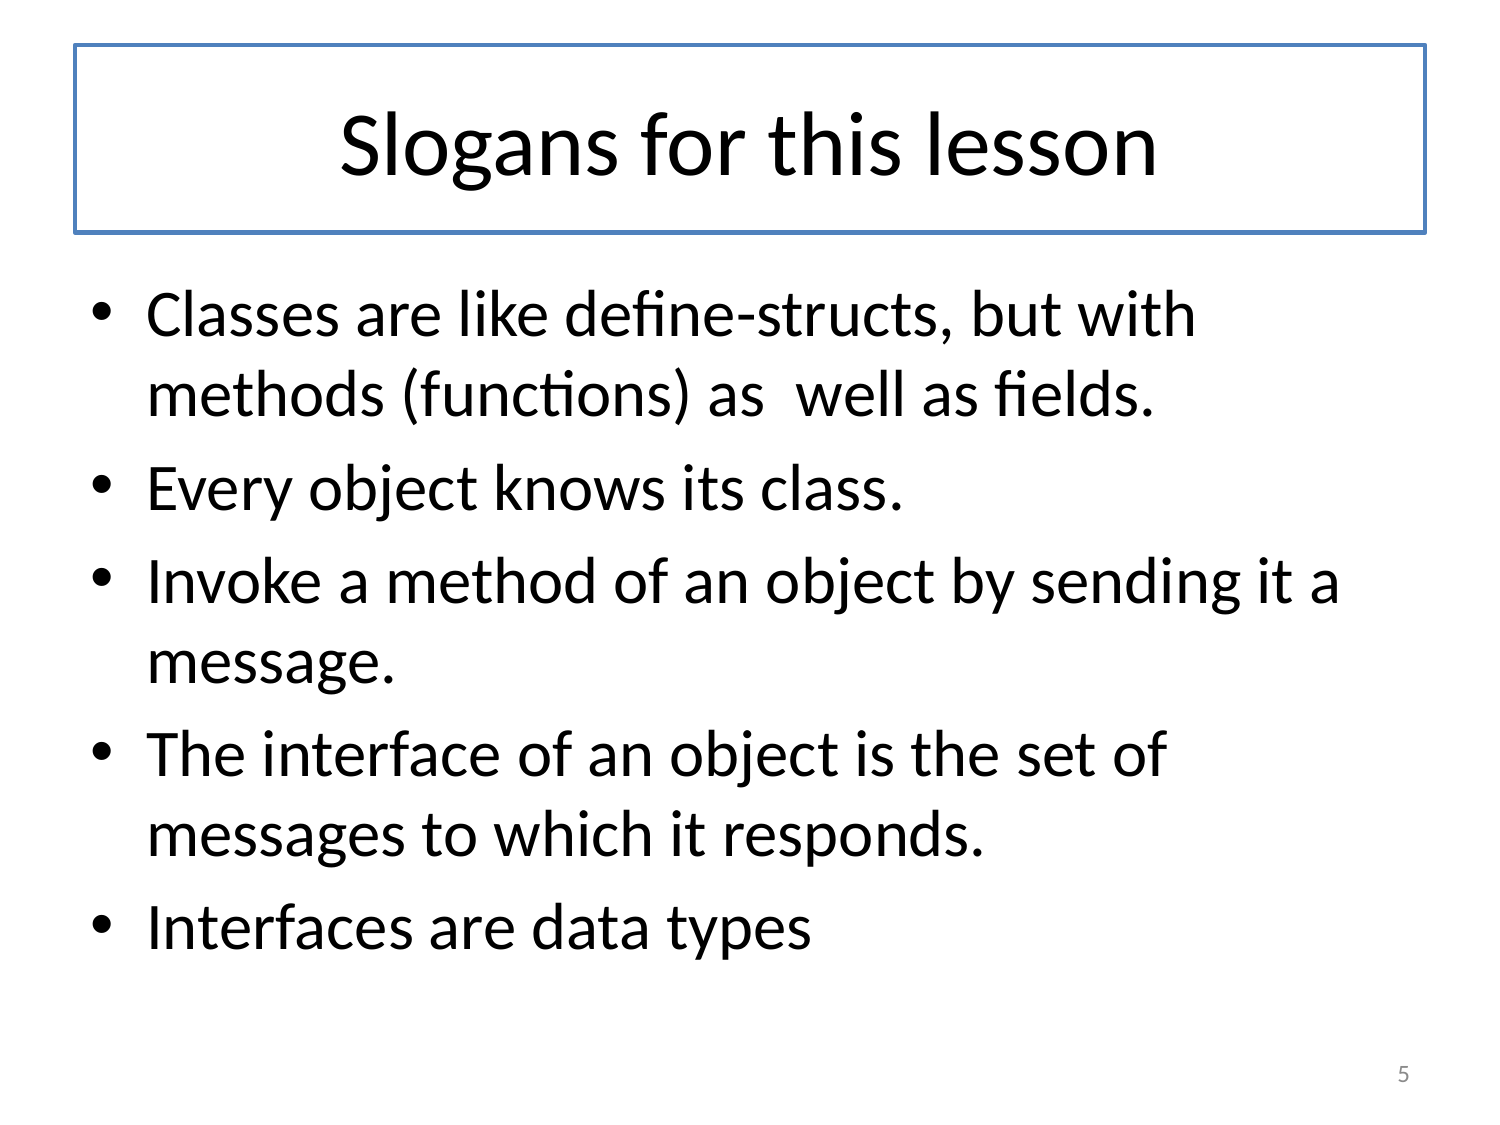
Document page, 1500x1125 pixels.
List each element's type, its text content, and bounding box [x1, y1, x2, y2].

title Slogans for this lesson [73, 43, 1427, 235]
slide_number 5 [1074, 1042, 1425, 1103]
list Classes are like define-structs, but with methods (functions) as well as fields. Every object knows its class. Invoke a method of an object by sending it a message. The interface of an object is the set of messages to which it responds. Interfaces are data types [75, 262, 1425, 1005]
